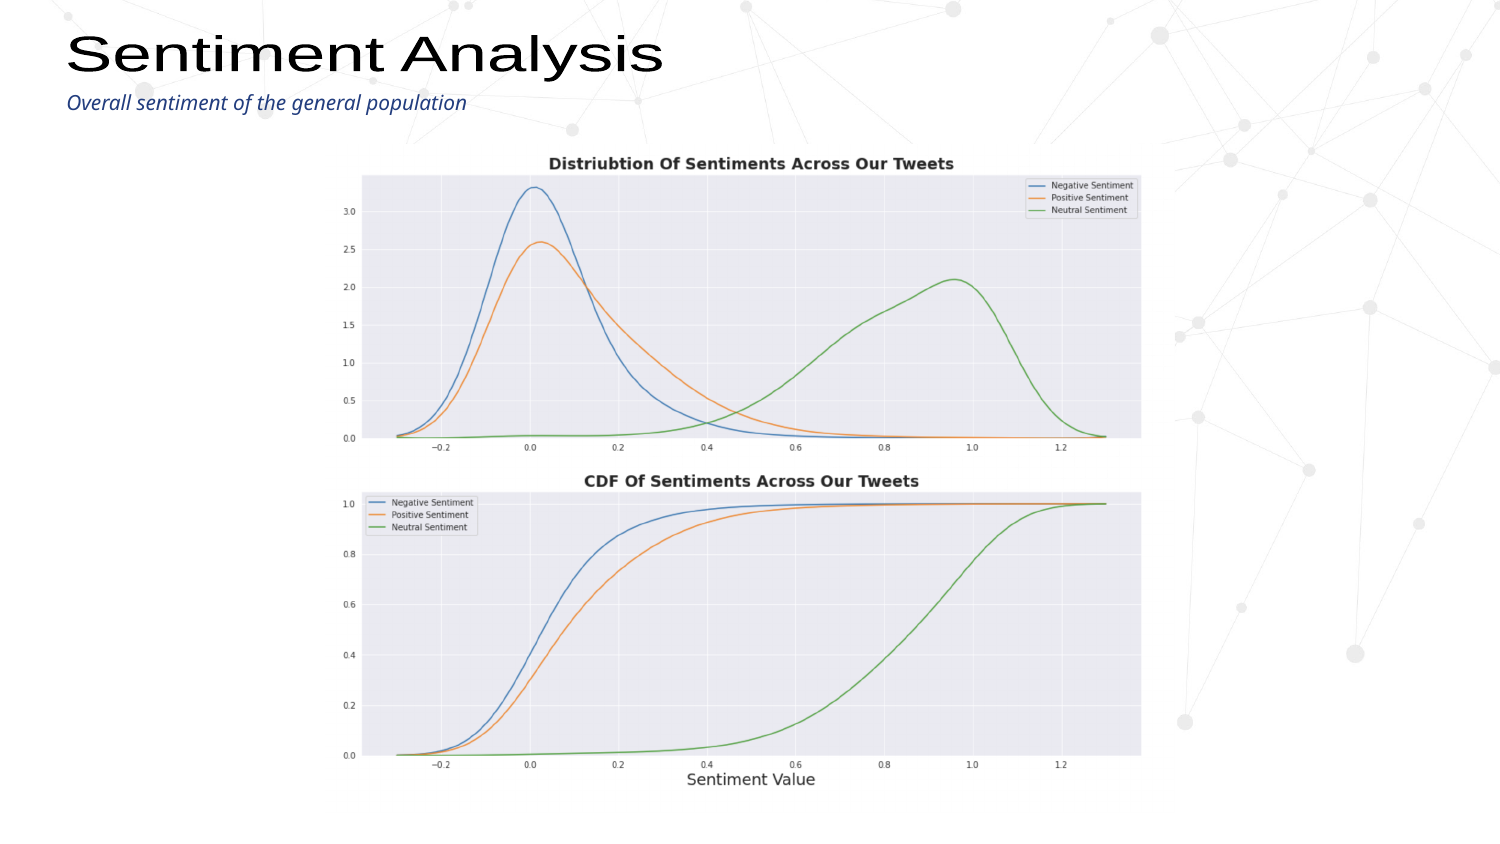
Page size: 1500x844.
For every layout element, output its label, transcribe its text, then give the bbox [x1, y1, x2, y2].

text_box Overall sentiment of the general population [51, 77, 721, 126]
picture [0, 0, 1500, 844]
